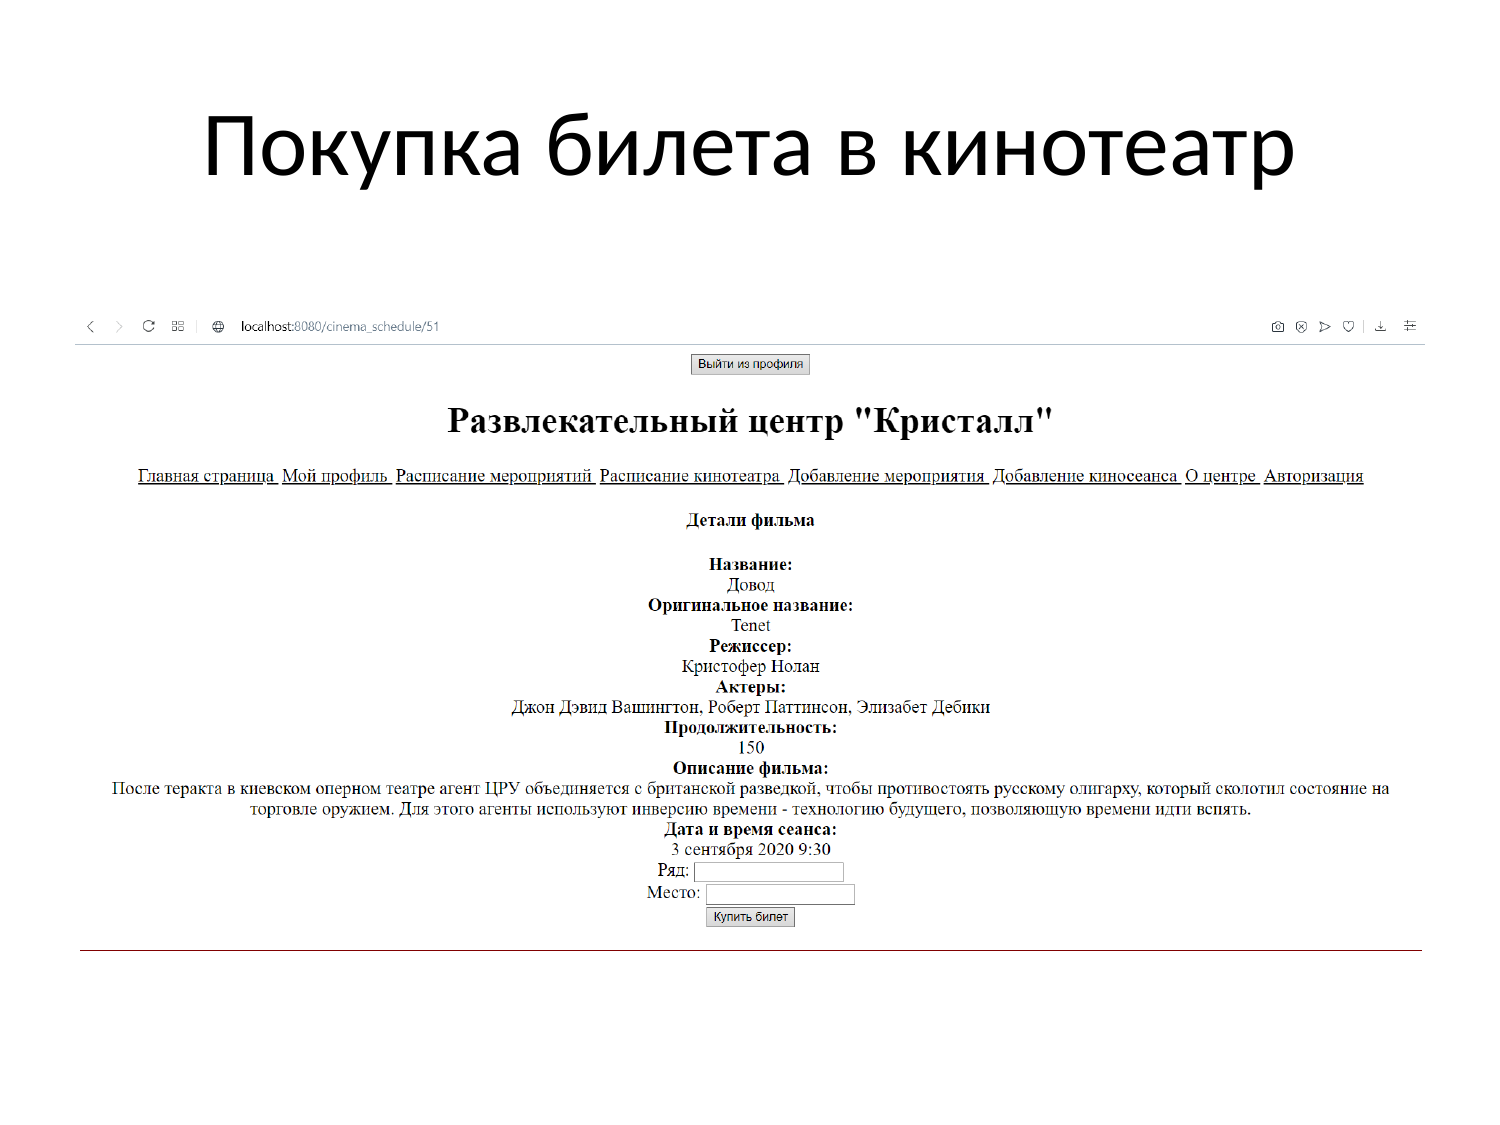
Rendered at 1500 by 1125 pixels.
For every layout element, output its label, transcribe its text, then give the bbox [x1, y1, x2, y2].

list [74, 311, 1426, 956]
title Покупка билета в кинотеатр [75, 45, 1425, 233]
